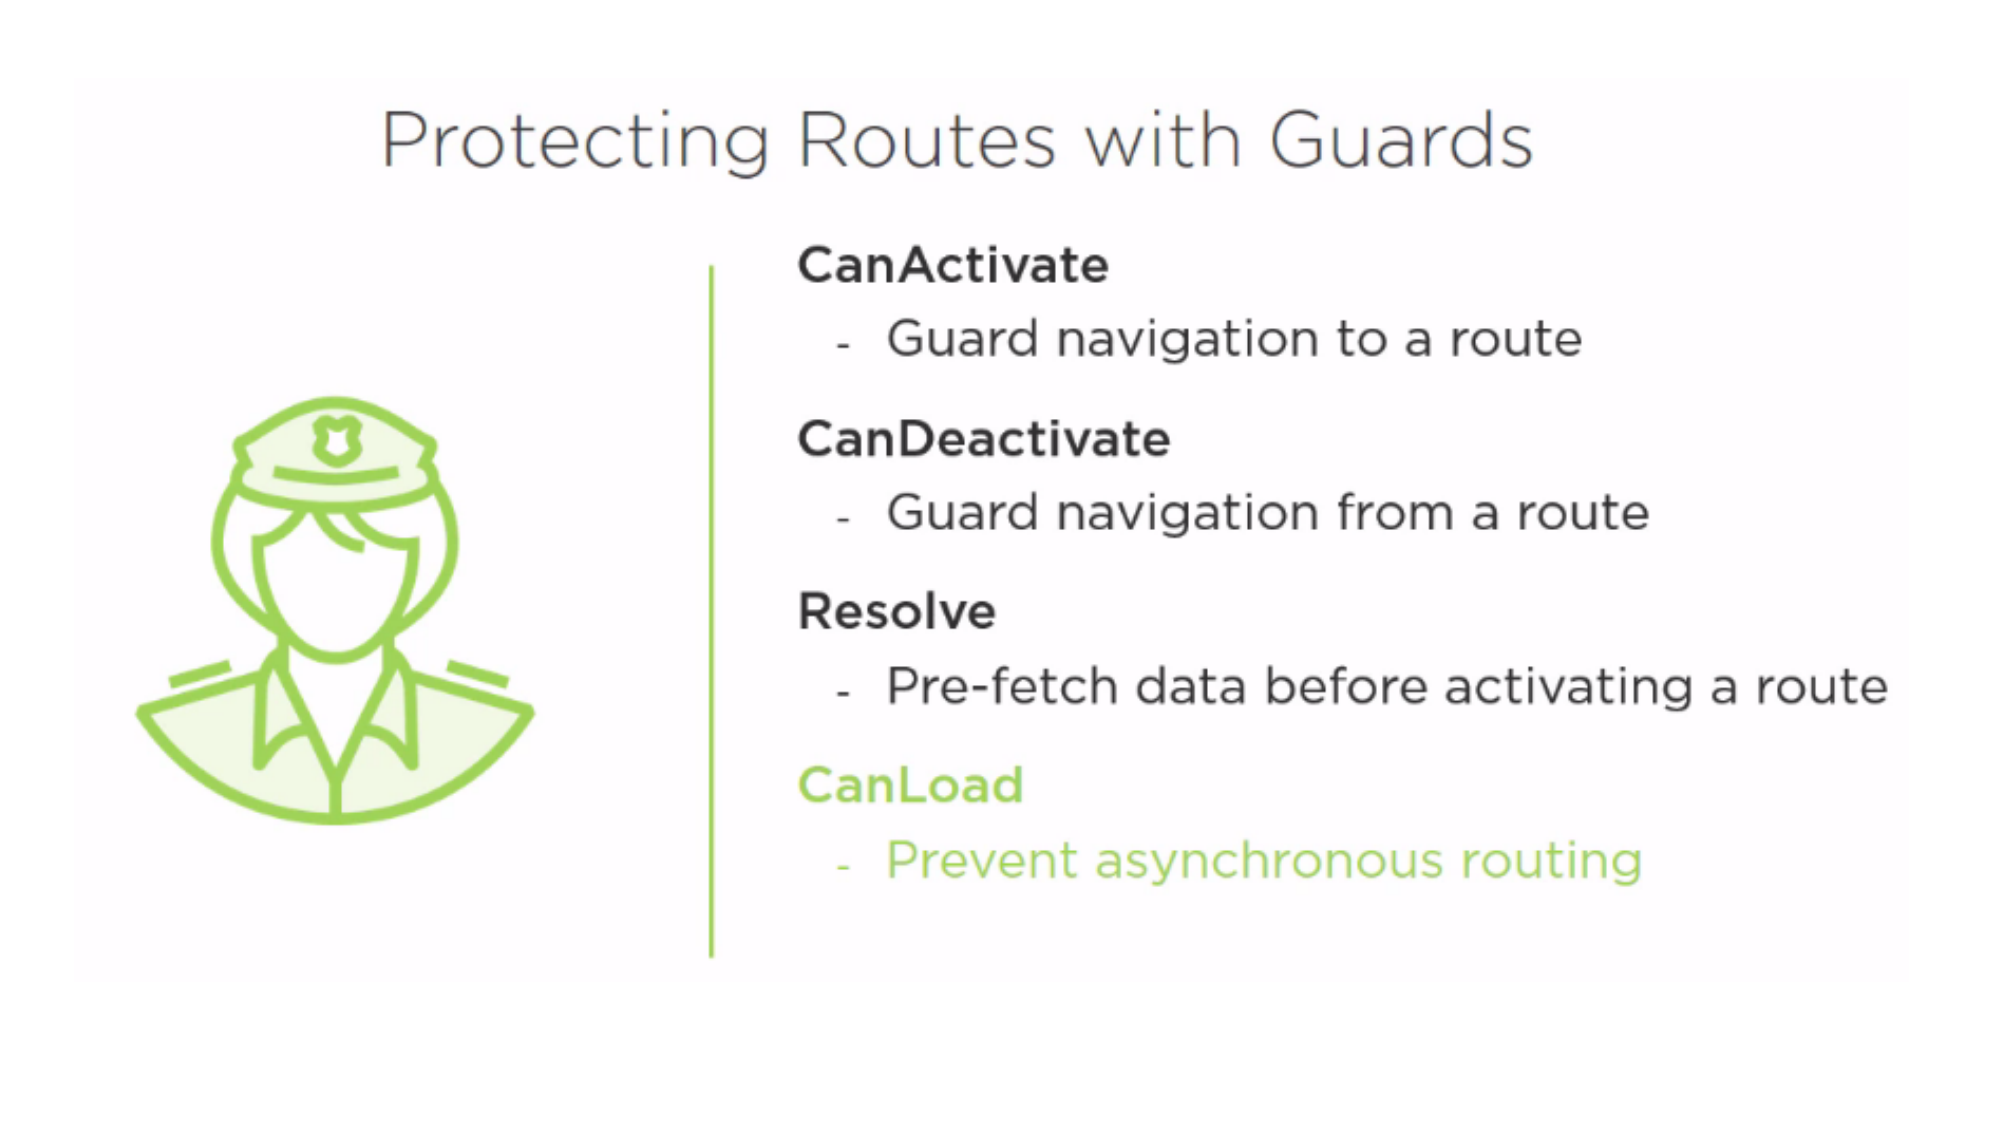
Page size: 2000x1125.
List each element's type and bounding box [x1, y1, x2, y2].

picture [74, 77, 1909, 982]
